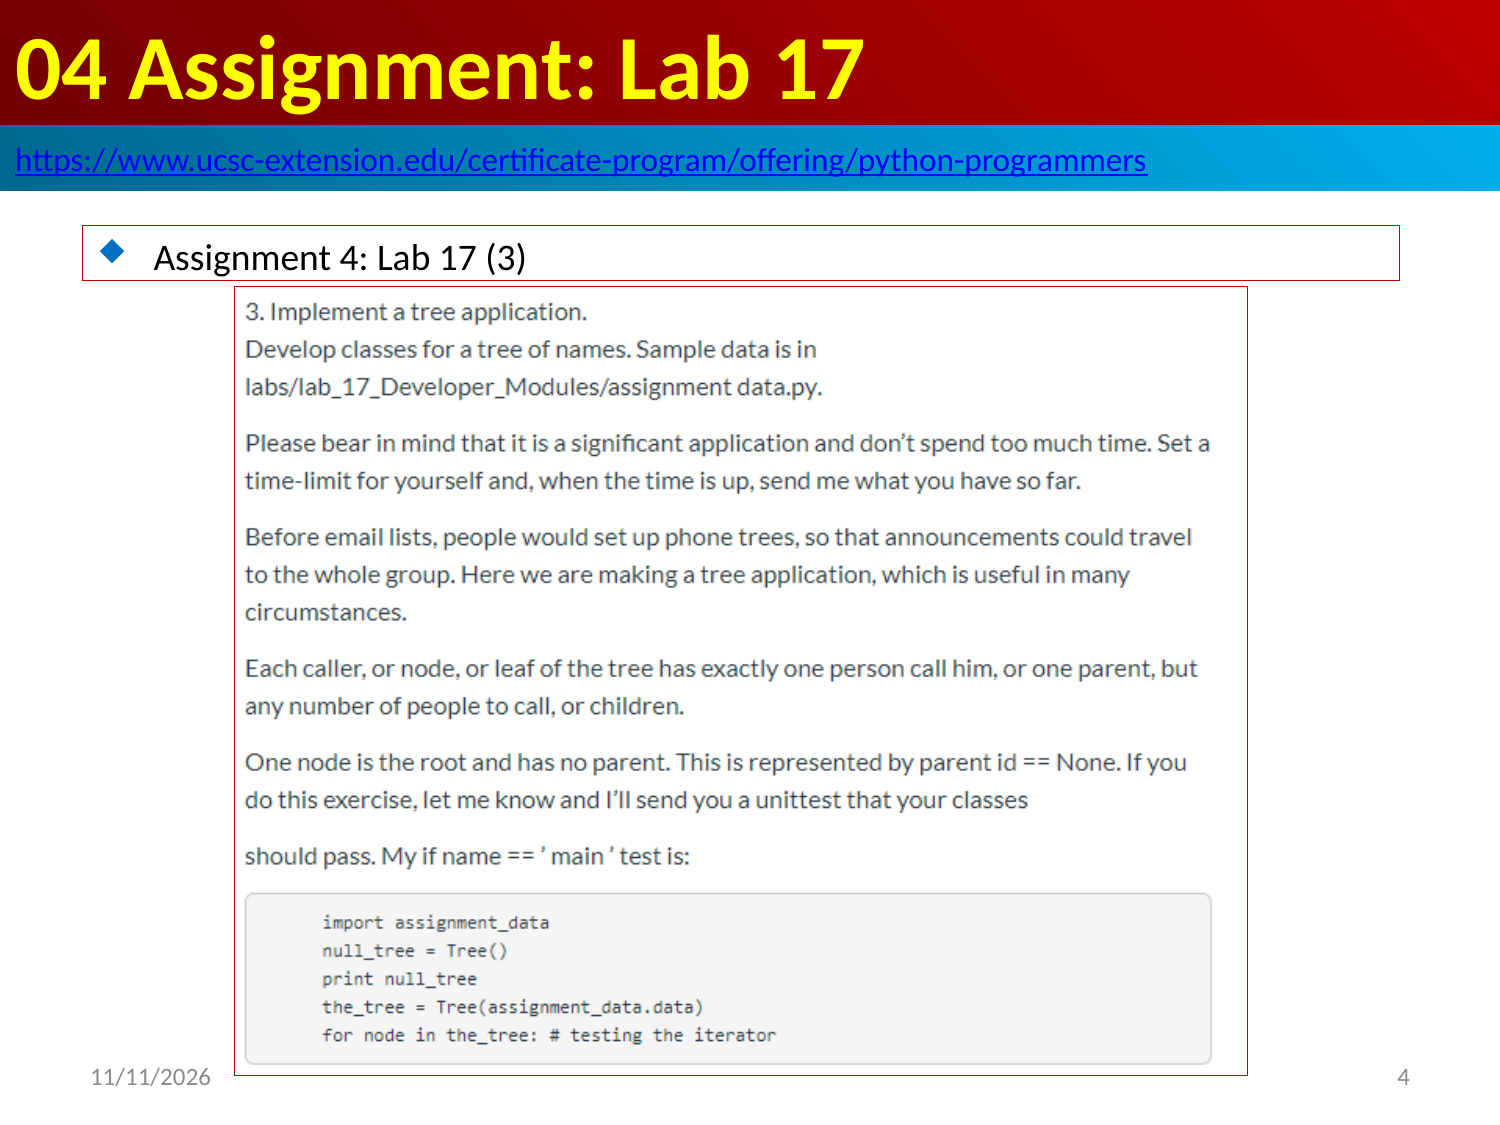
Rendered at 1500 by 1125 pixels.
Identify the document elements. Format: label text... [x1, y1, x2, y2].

slide_number 4 [1074, 1042, 1425, 1109]
title 04 Assignment: Lab 17 [0, 0, 1500, 125]
picture [234, 286, 1248, 1077]
text_box https://www.ucsc-extension.edu/certificate-program/offering/python-programmers [0, 125, 1500, 191]
subtitle Assignment 4: Lab 17 (3) [82, 225, 1400, 281]
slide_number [75, 1042, 425, 1109]
